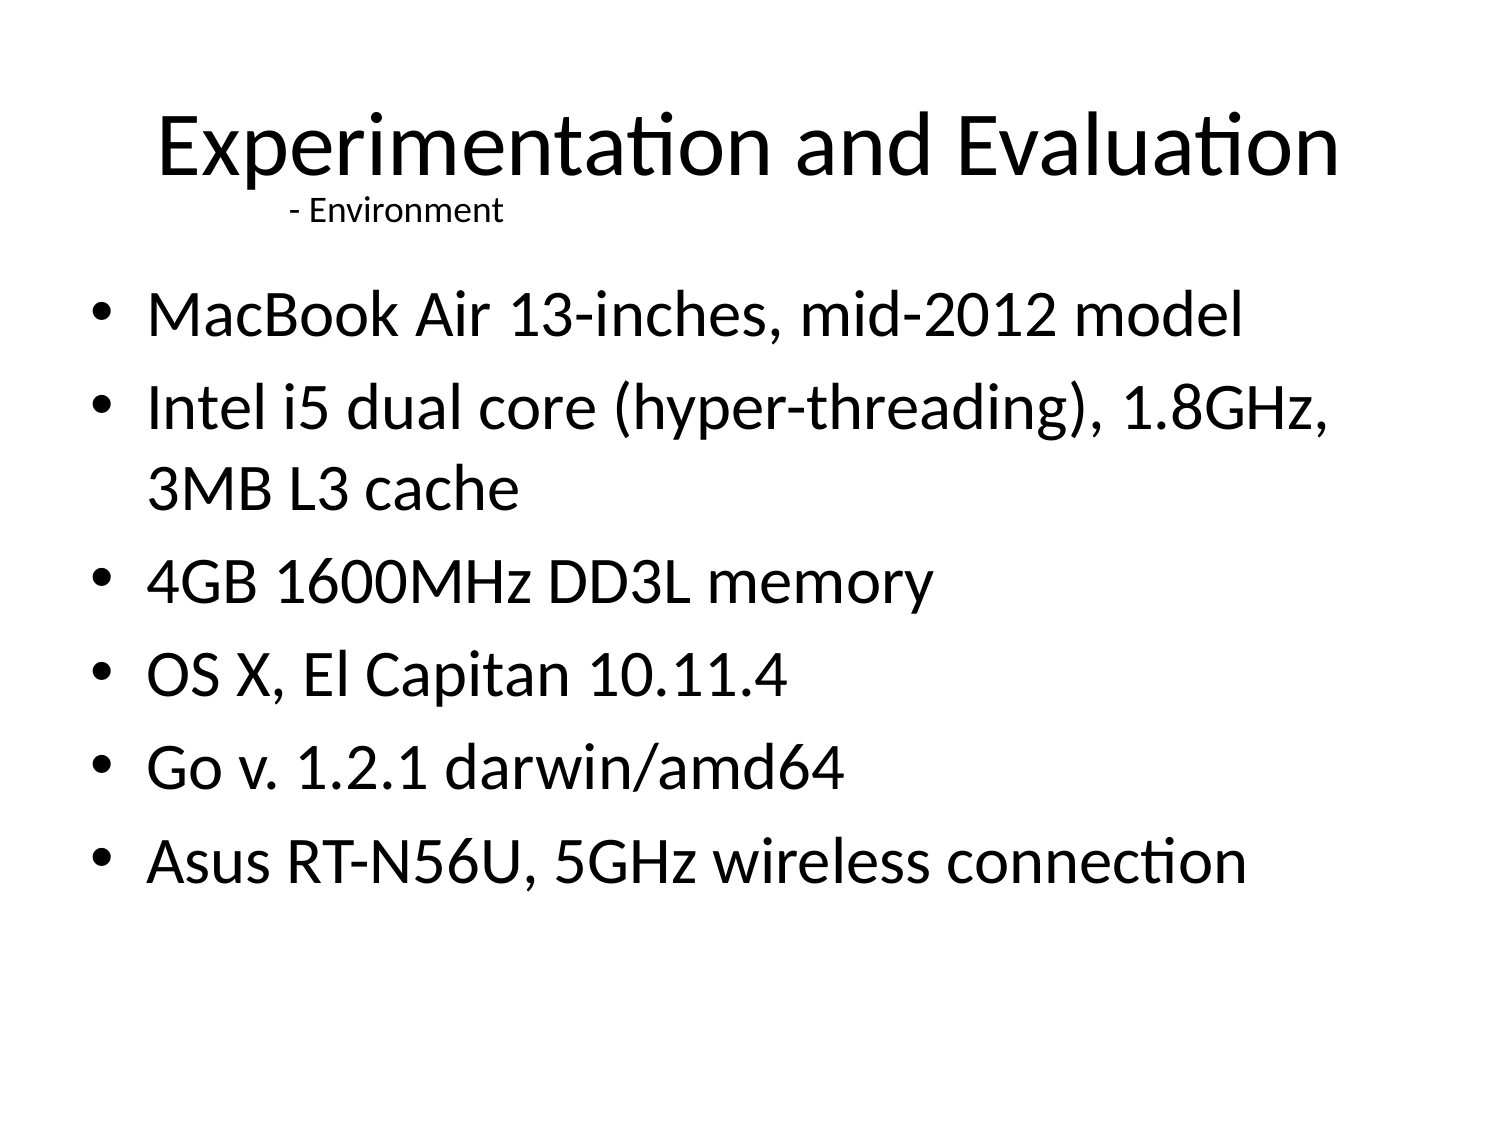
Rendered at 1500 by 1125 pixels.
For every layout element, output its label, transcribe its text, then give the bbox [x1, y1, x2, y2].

text_box - Environment [274, 177, 1226, 238]
list MacBook Air 13-inches, mid-2012 model Intel i5 dual core (hyper-threading), 1.8GHz, 3MB L3 cache 4GB 1600MHz DD3L memory OS X, El Capitan 10.11.4 Go v. 1.2.1 darwin/amd64 Asus RT-N56U, 5GHz wireless connection [75, 262, 1425, 1005]
title Experimentation and Evaluation [75, 45, 1425, 233]
